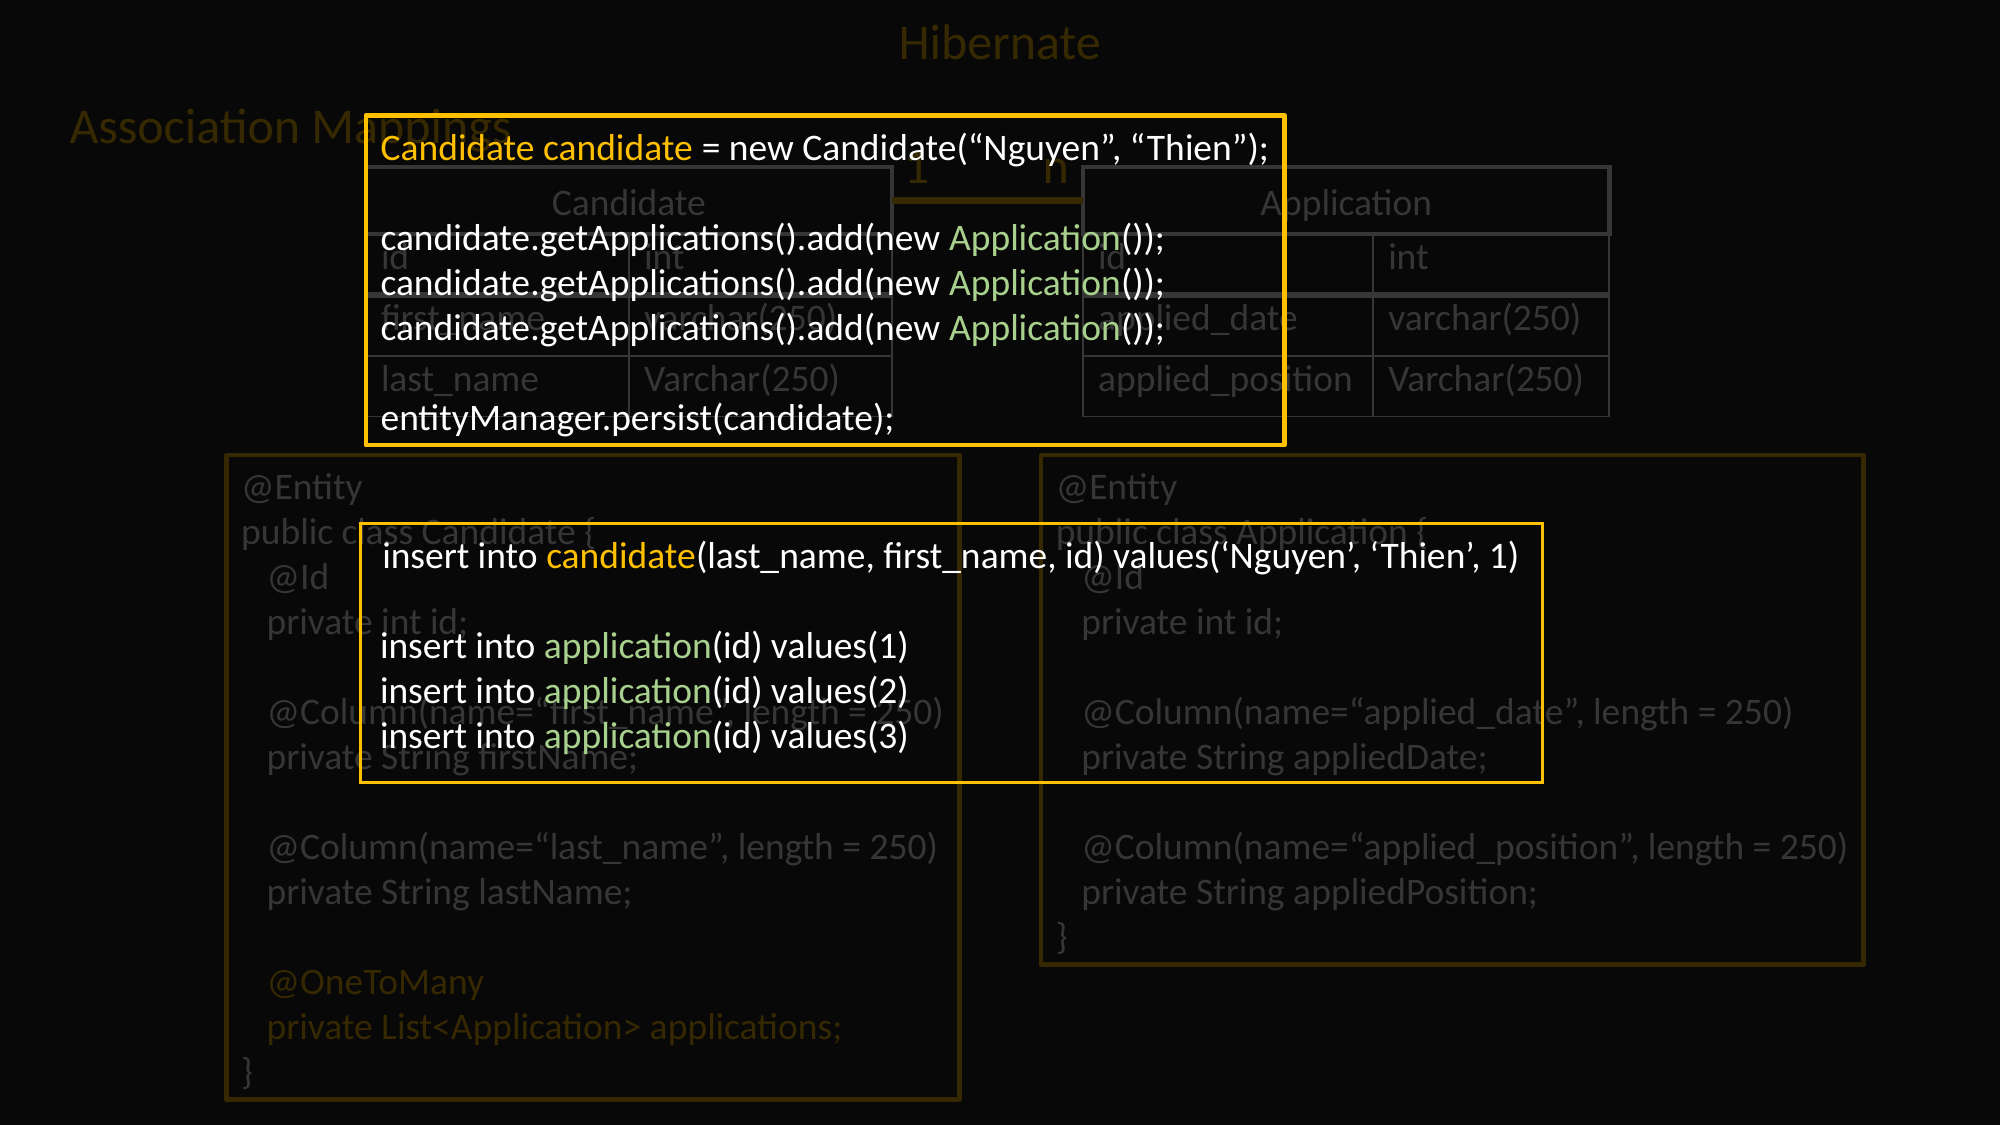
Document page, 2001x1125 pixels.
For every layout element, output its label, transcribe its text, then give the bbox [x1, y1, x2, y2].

text_box [359, 523, 365, 784]
text_box Candidate candidate = new Candidate(“Nguyen”, “Thien”); candidate.getApplications().add(new Application()); candidate.getApplications().add(new Application()); candidate.getApplications().add(new Application()); entityManager.persist(candidate); [365, 115, 1285, 446]
text_box [924, 523, 1544, 784]
text_box insert into candidate(last_name, first_name, id) values(‘Nguyen’, ‘Thien’, 1) [367, 784, 1536, 1079]
text_box insert into application(id) values(1) insert into application(id) values(2) insert into application(id) values(3) [365, 523, 924, 854]
text_box [0, 0, 2000, 1125]
